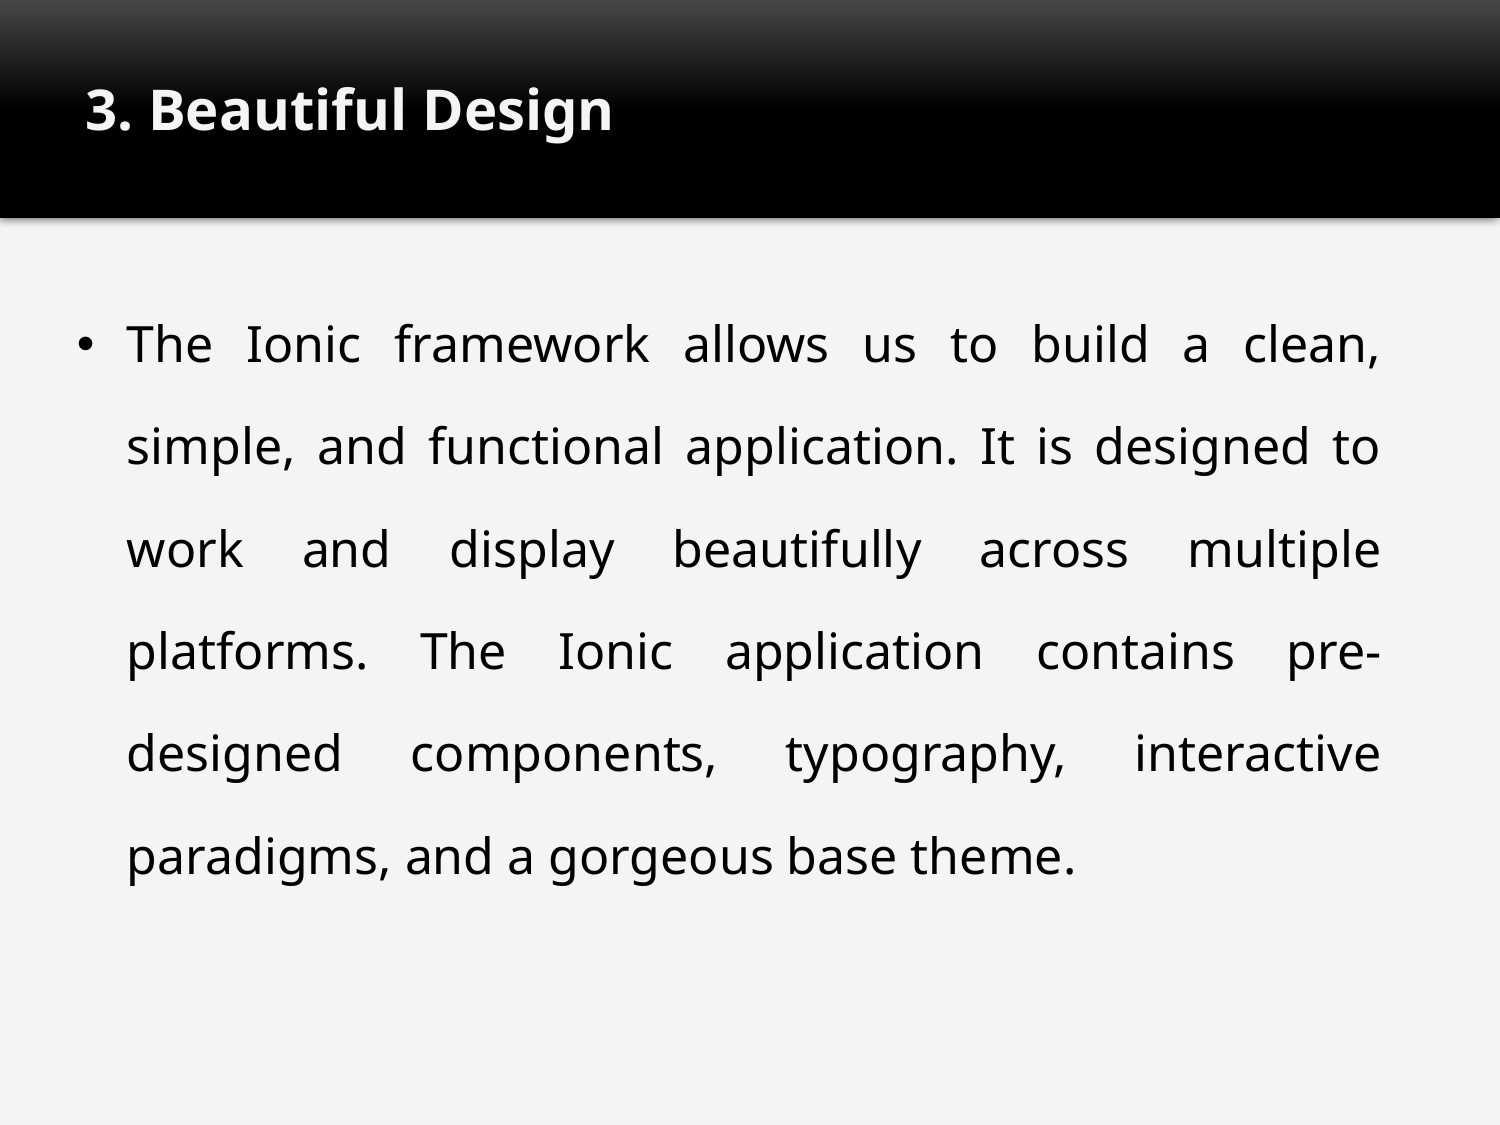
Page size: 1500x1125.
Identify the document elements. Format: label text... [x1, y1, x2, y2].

list The Ionic framework allows us to build a clean, simple, and functional application. It is designed to work and display beautifully across multiple platforms. The Ionic application contains pre-designed components, typography, interactive paradigms, and a gorgeous base theme. [55, 267, 1397, 1089]
title 3. Beautiful Design [55, 0, 1350, 218]
